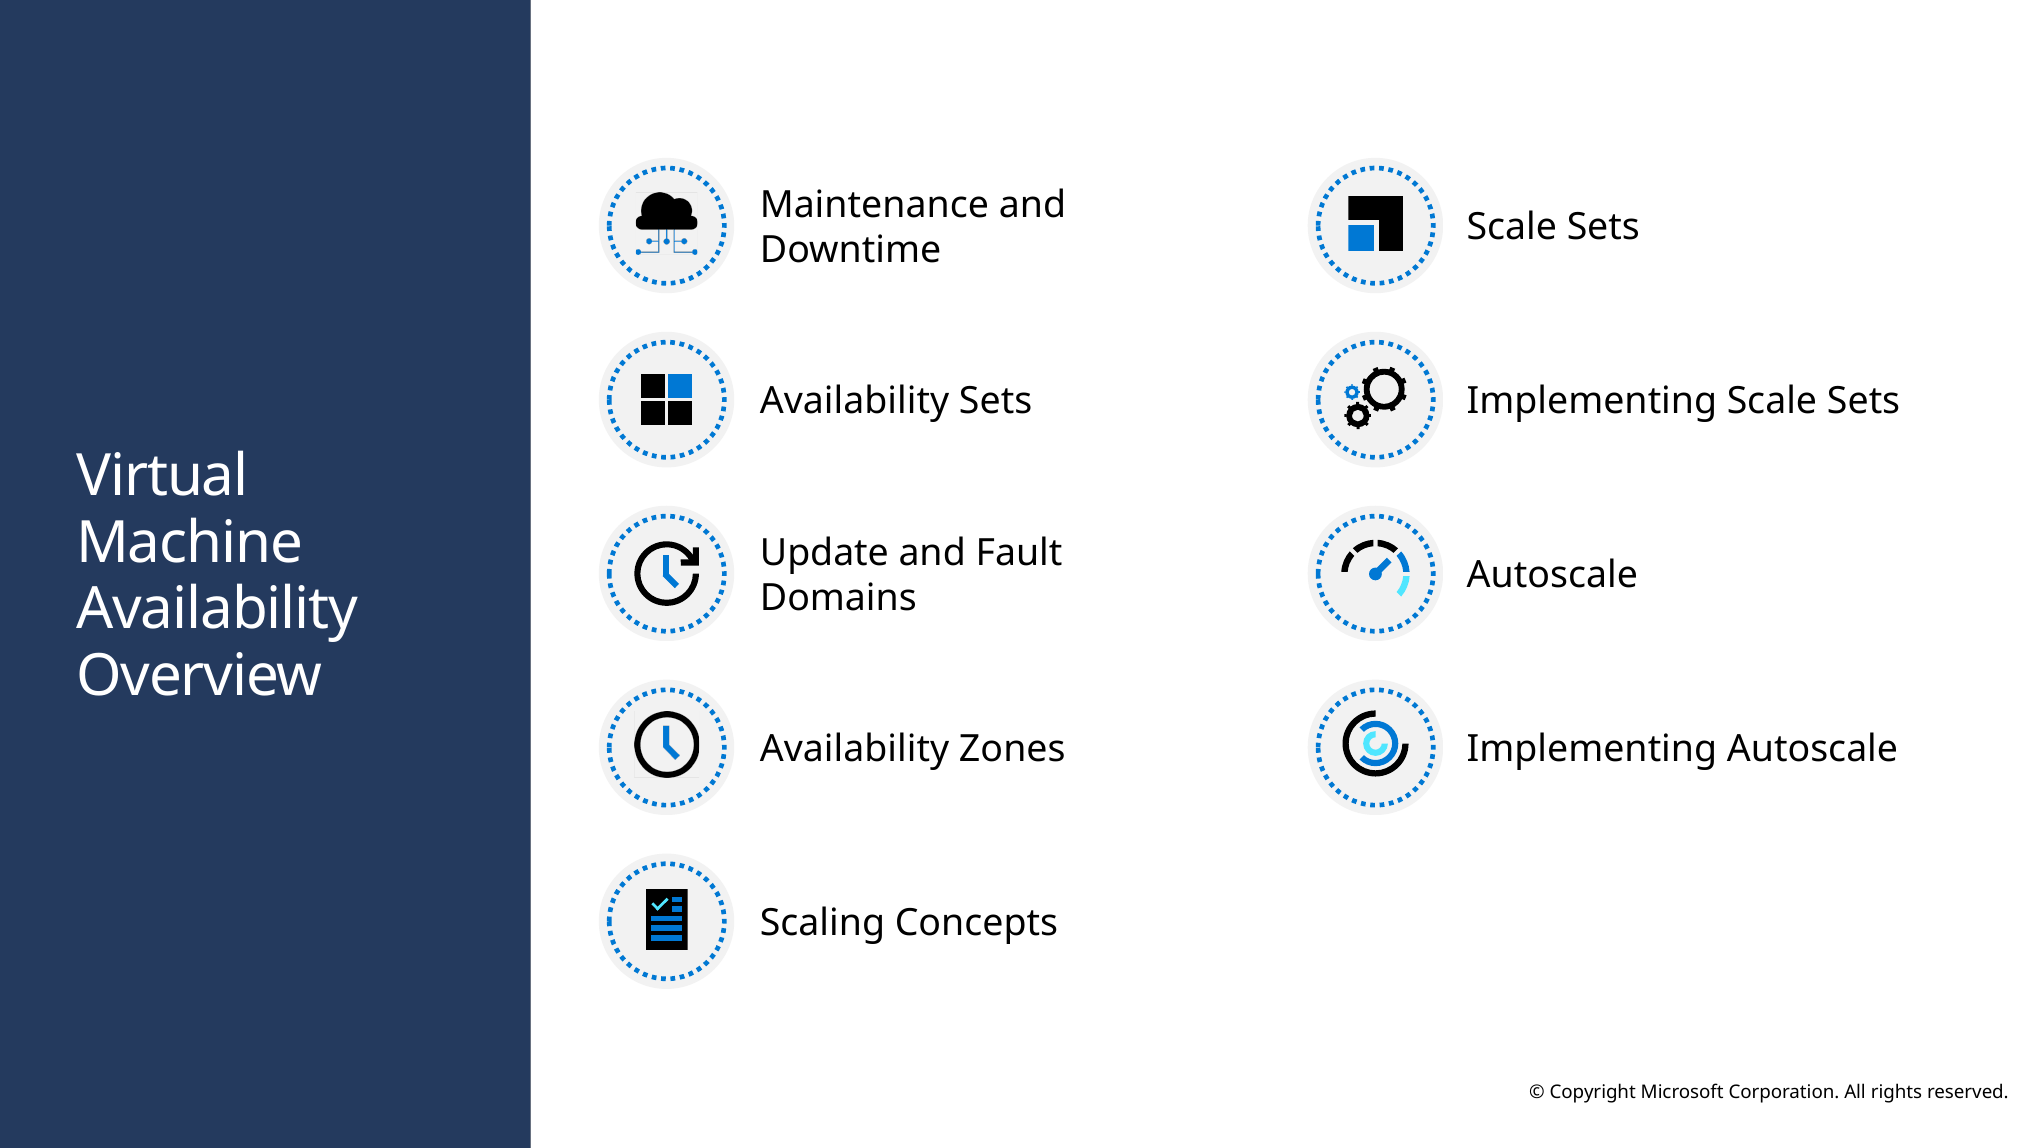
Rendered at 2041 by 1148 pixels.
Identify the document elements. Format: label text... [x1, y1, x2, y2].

title Virtual Machine Availability Overview [76, 472, 488, 675]
text_box Availability Sets [759, 361, 1191, 437]
text_box Update and Fault Domains [759, 535, 1230, 611]
text_box Scaling Concepts [759, 883, 1191, 959]
text_box Autoscale [1466, 535, 1970, 611]
text_box Availability Zones [759, 709, 1191, 785]
picture [0, 0, 2041, 1148]
text_box Scale Sets [1466, 187, 1970, 263]
text_box Implementing Autoscale [1466, 695, 1970, 797]
text_box Maintenance and Downtime [759, 187, 1230, 263]
text_box Implementing Scale Sets [1466, 361, 1970, 437]
